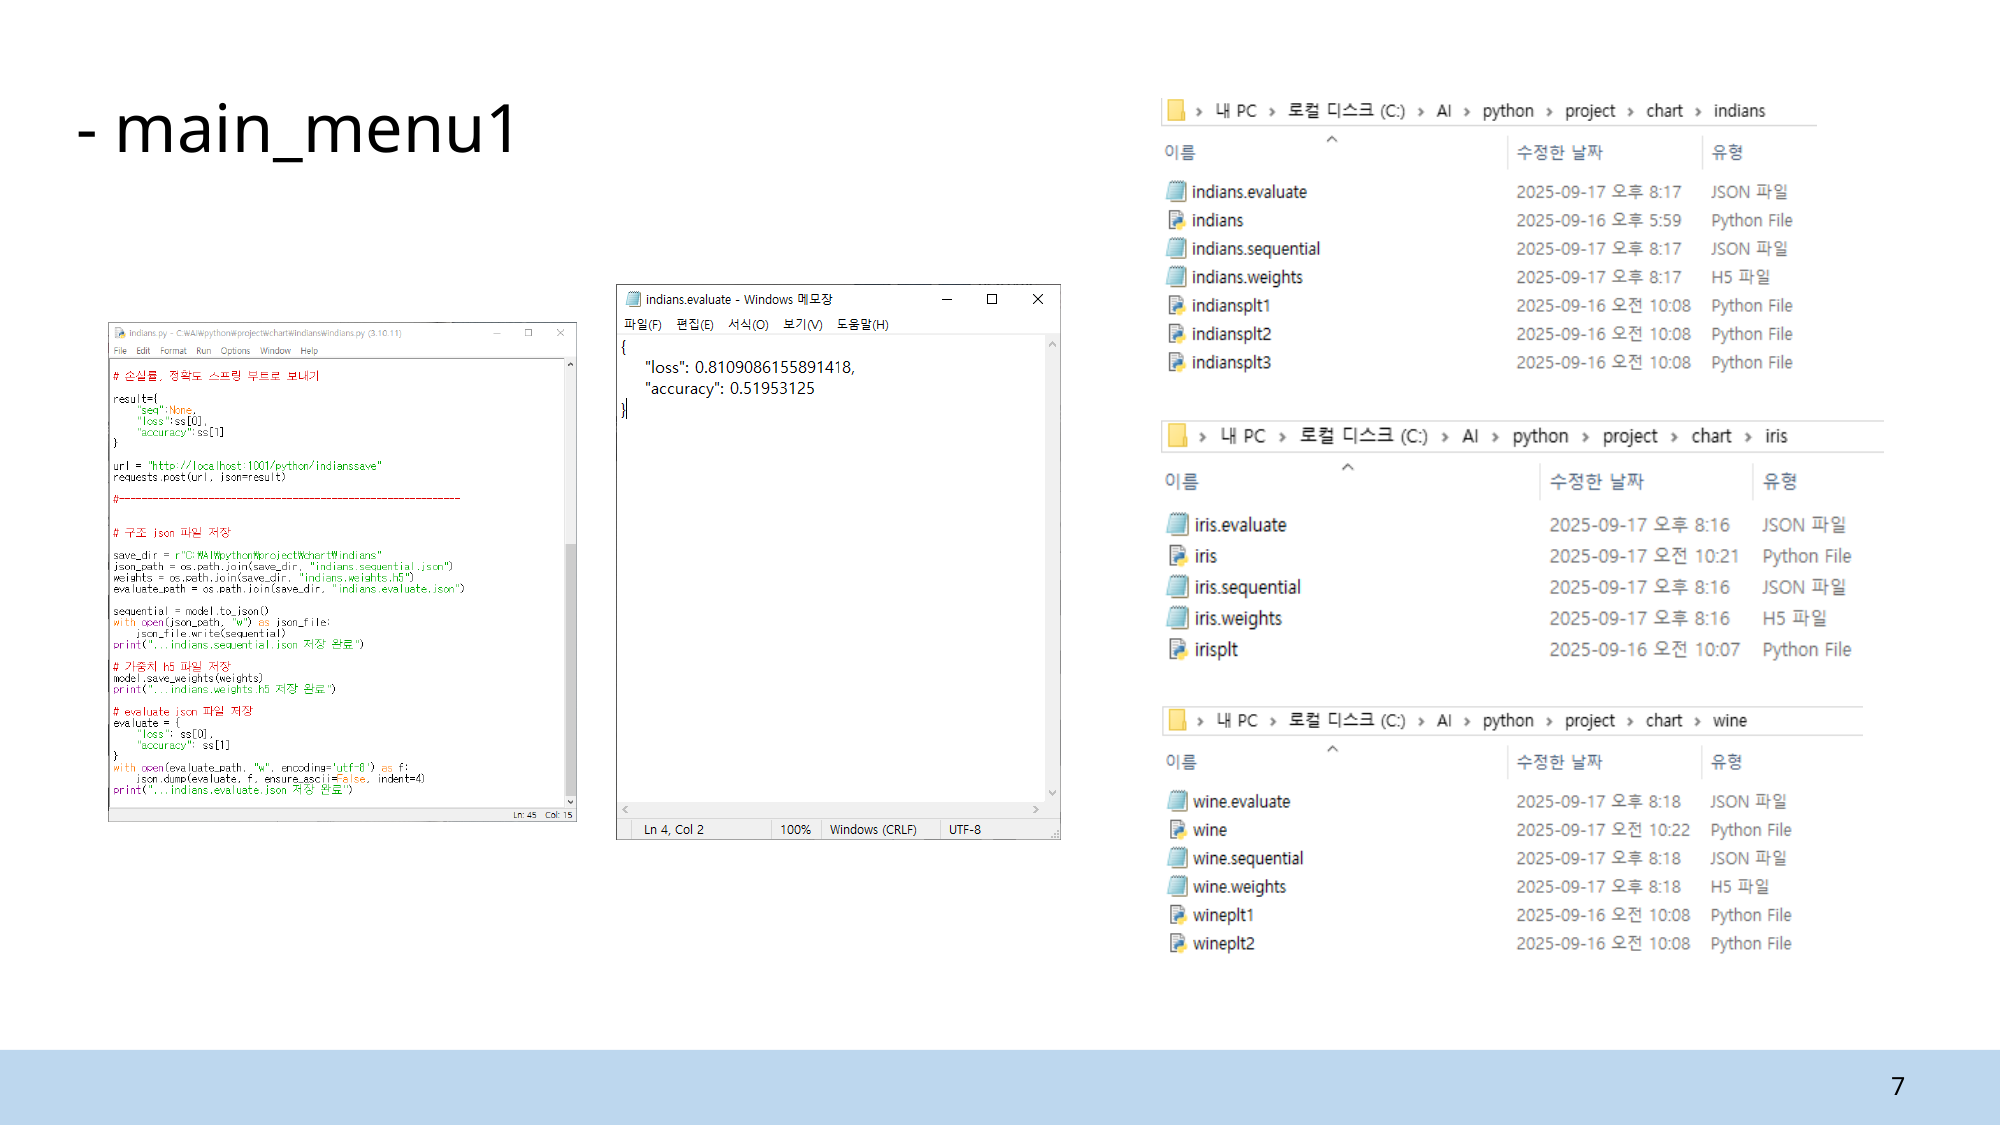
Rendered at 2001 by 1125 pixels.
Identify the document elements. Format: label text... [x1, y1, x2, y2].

picture [616, 284, 1061, 841]
title - main_menu1 [61, 75, 1787, 187]
picture [1161, 705, 1863, 978]
slide_number 7 [1470, 1057, 1921, 1118]
picture [1161, 419, 1884, 683]
picture [108, 322, 577, 822]
text_box [0, 1049, 2000, 1125]
picture [1161, 98, 1817, 397]
